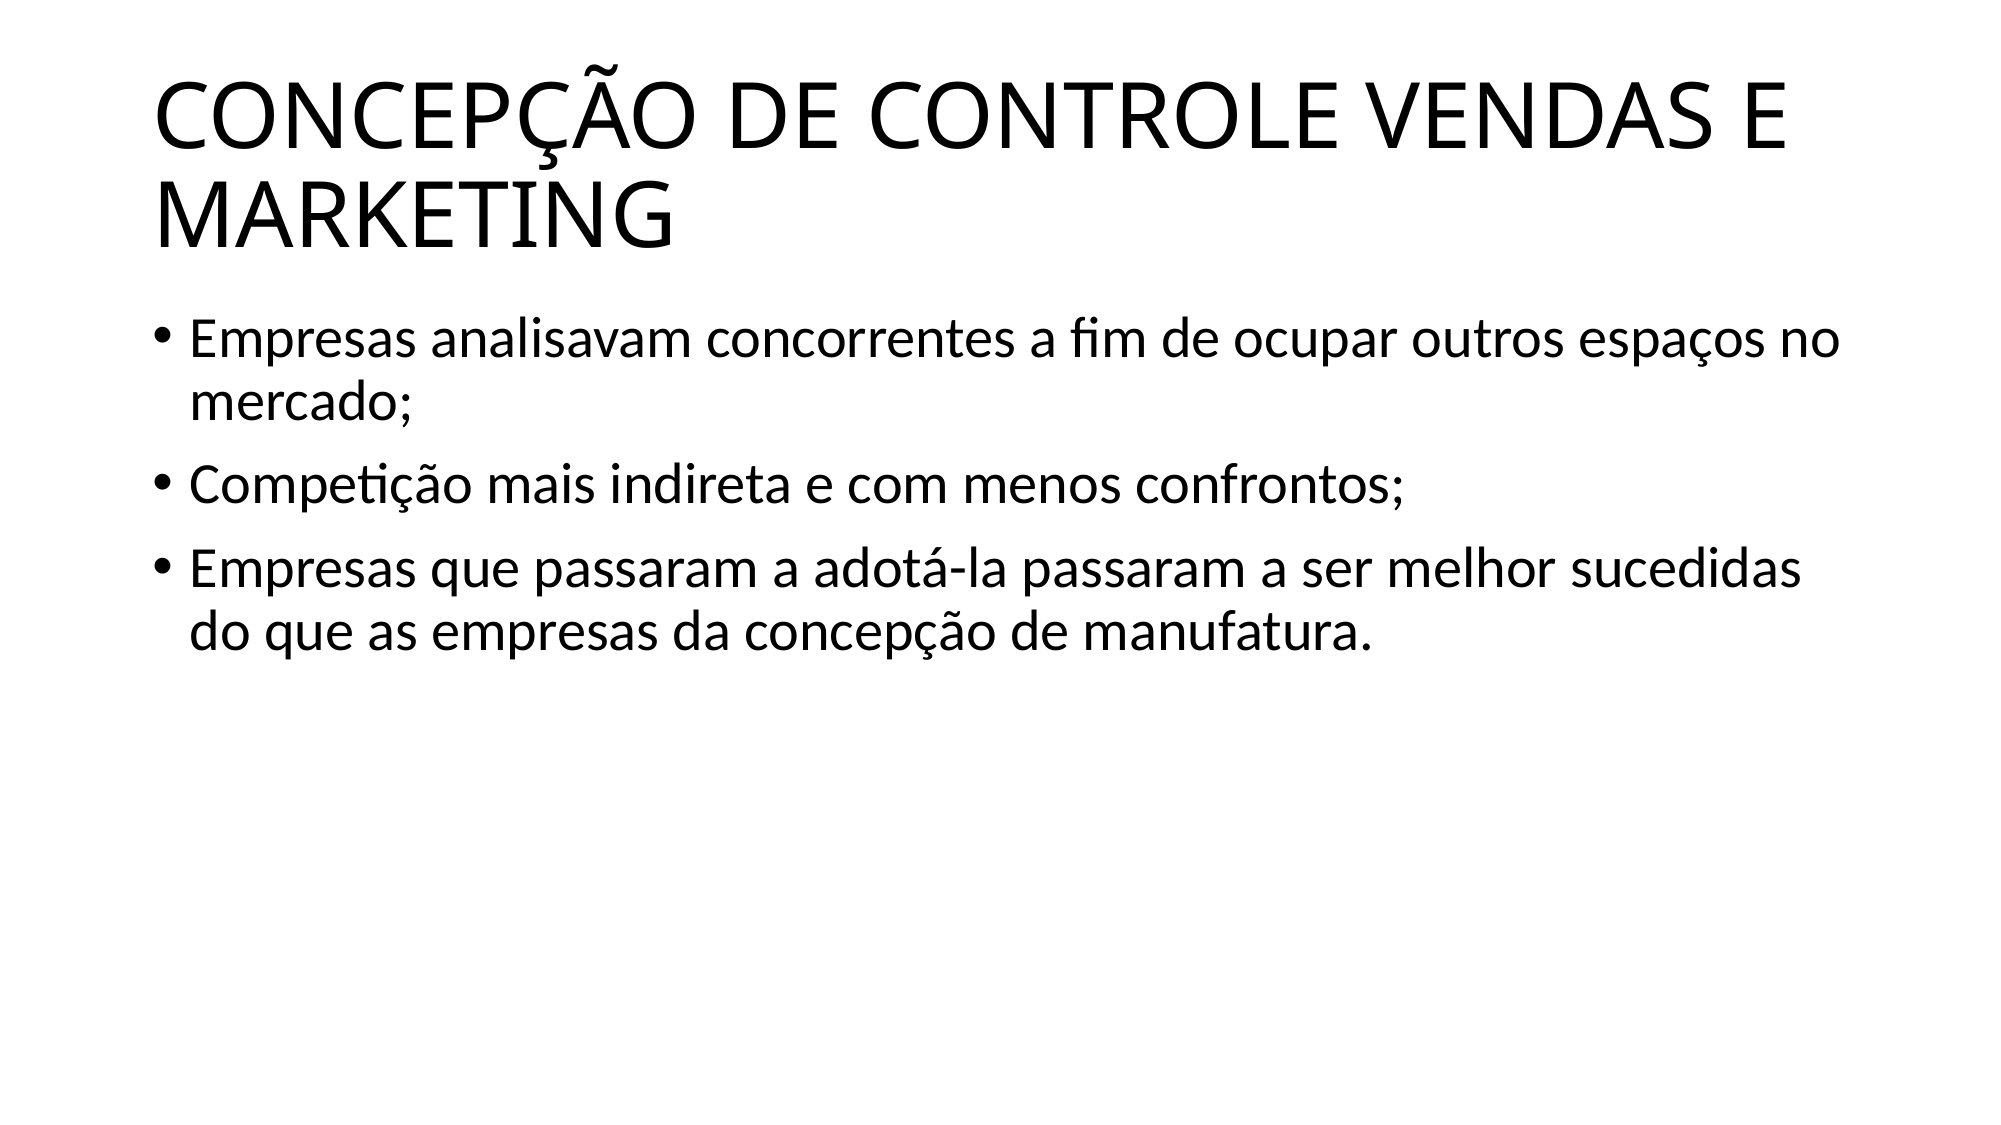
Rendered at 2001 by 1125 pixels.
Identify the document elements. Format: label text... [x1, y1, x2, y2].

list Empresas analisavam concorrentes a fim de ocupar outros espaços no mercado; Competição mais indireta e com menos confrontos; Empresas que passaram a adotá-la passaram a ser melhor sucedidas do que as empresas da concepção de manufatura. [137, 299, 1863, 1014]
title CONCEPÇÃO DE CONTROLE VENDAS E MARKETING [137, 59, 1863, 278]
